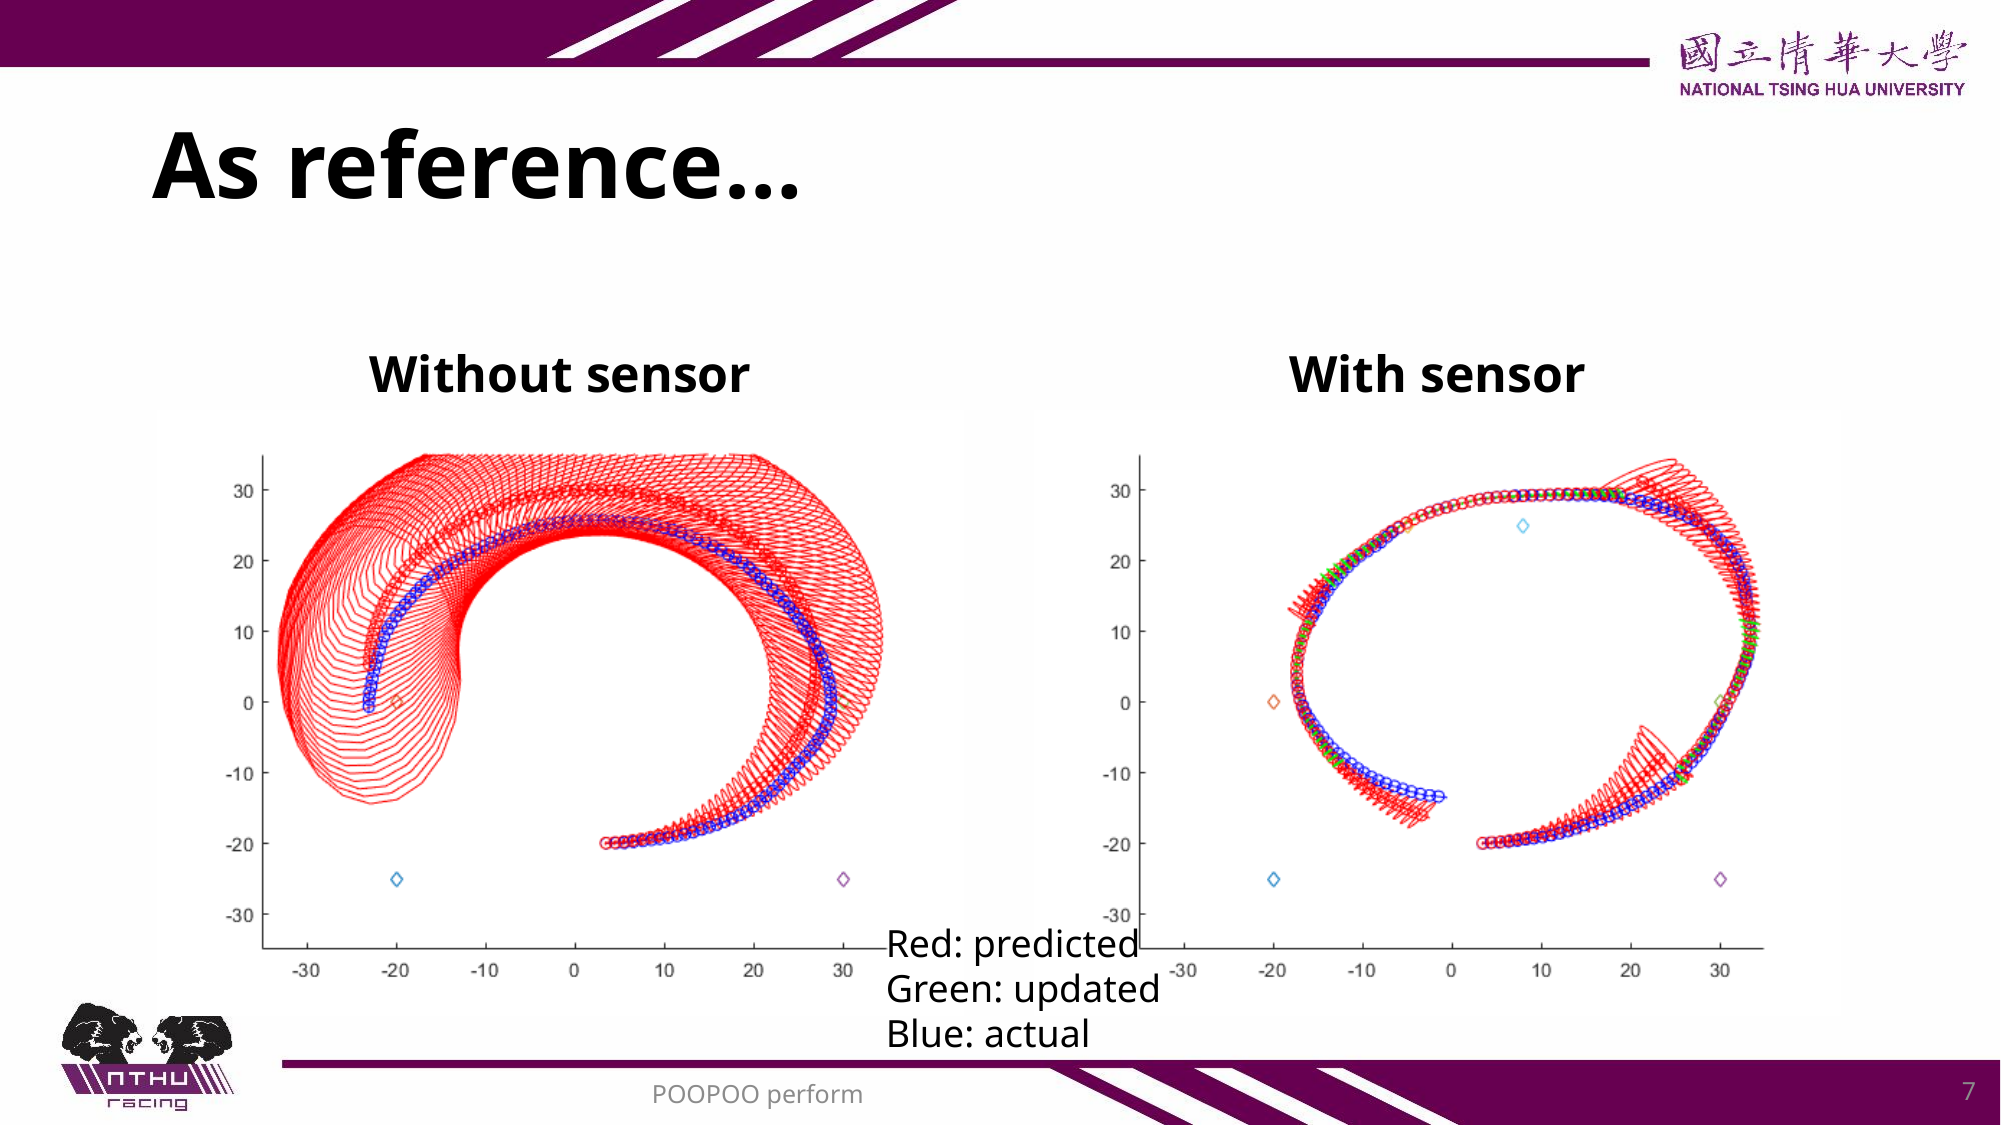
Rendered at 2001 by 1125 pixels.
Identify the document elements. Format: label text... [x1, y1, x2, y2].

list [157, 410, 964, 1016]
text_box Red: predicted Green: updated Blue: actual [871, 912, 1177, 1063]
picture [0, 0, 2001, 1125]
title As reference… [137, 59, 1863, 278]
slide_number 7 [1541, 1062, 1992, 1123]
list With sensor [1012, 275, 1863, 411]
footer POOPOO perform [420, 1065, 1096, 1125]
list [1034, 410, 1841, 1016]
list Without sensor [137, 275, 984, 411]
